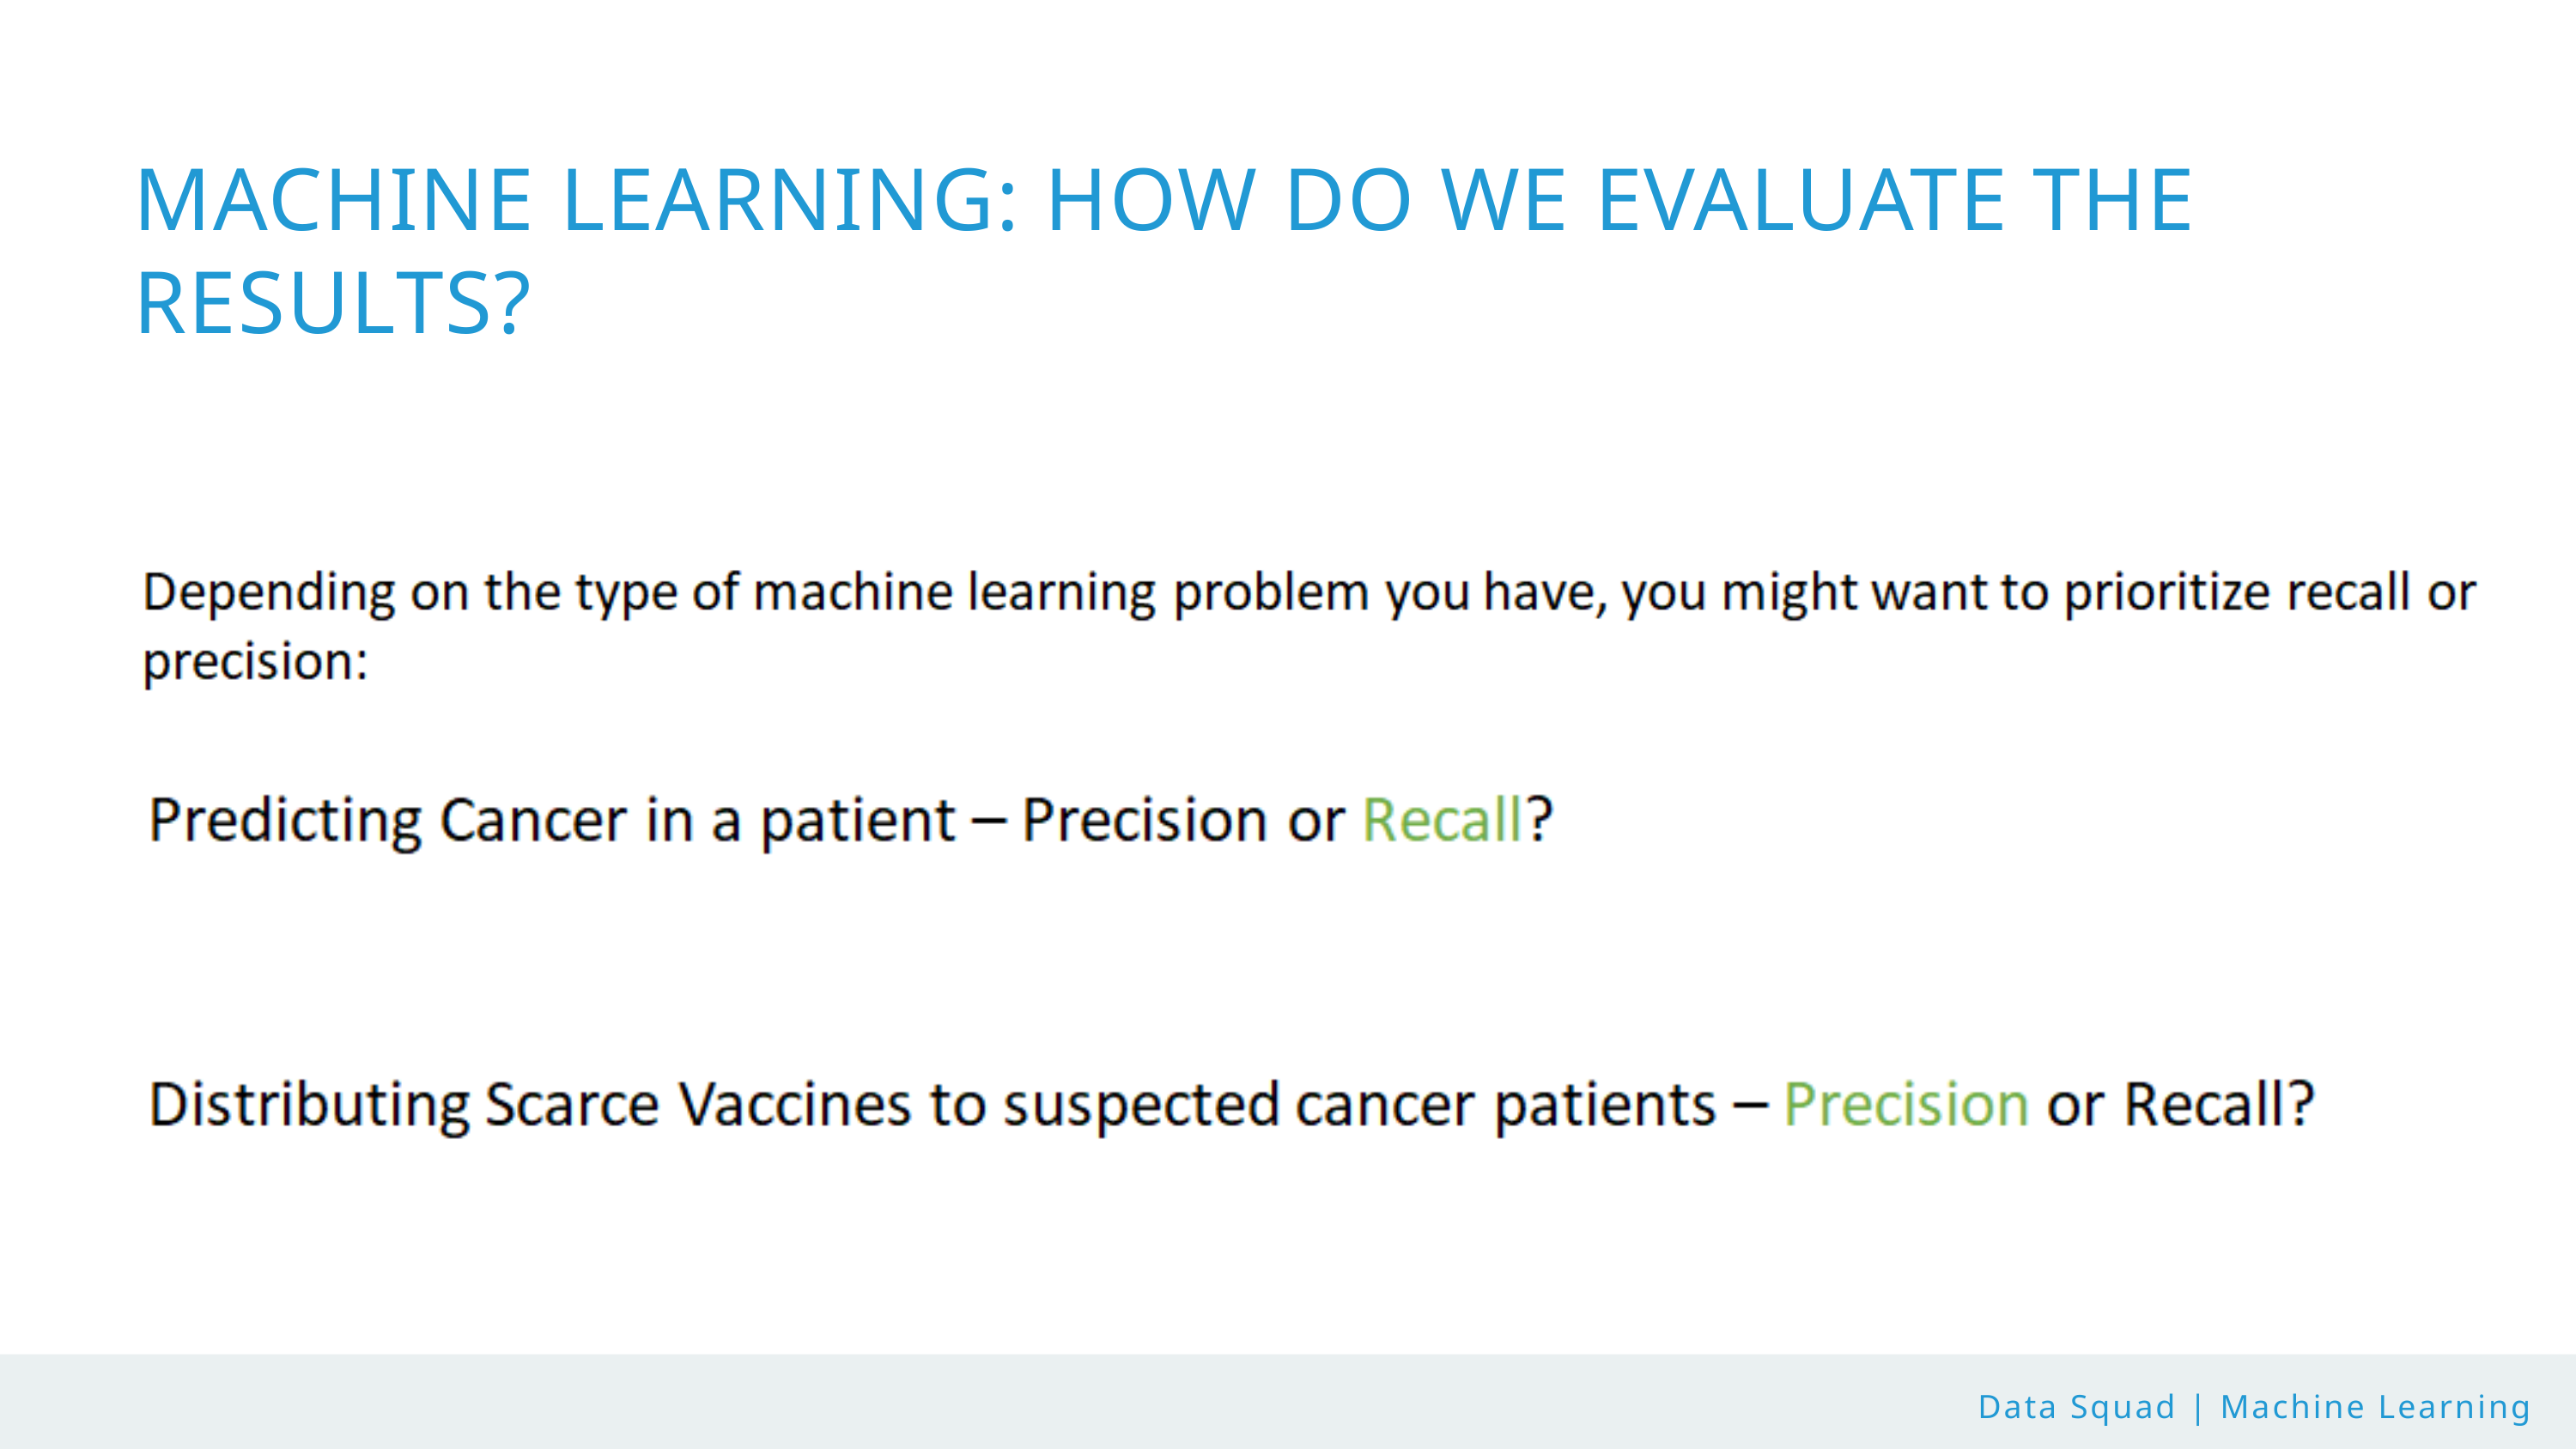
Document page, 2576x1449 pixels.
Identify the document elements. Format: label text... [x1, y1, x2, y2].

text_box MACHINE LEARNING: HOW DO WE EVALUATE THE RESULTS? [133, 144, 2503, 351]
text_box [0, 1354, 2576, 1449]
text_box [107, 495, 2527, 730]
text_box [107, 758, 2395, 1187]
